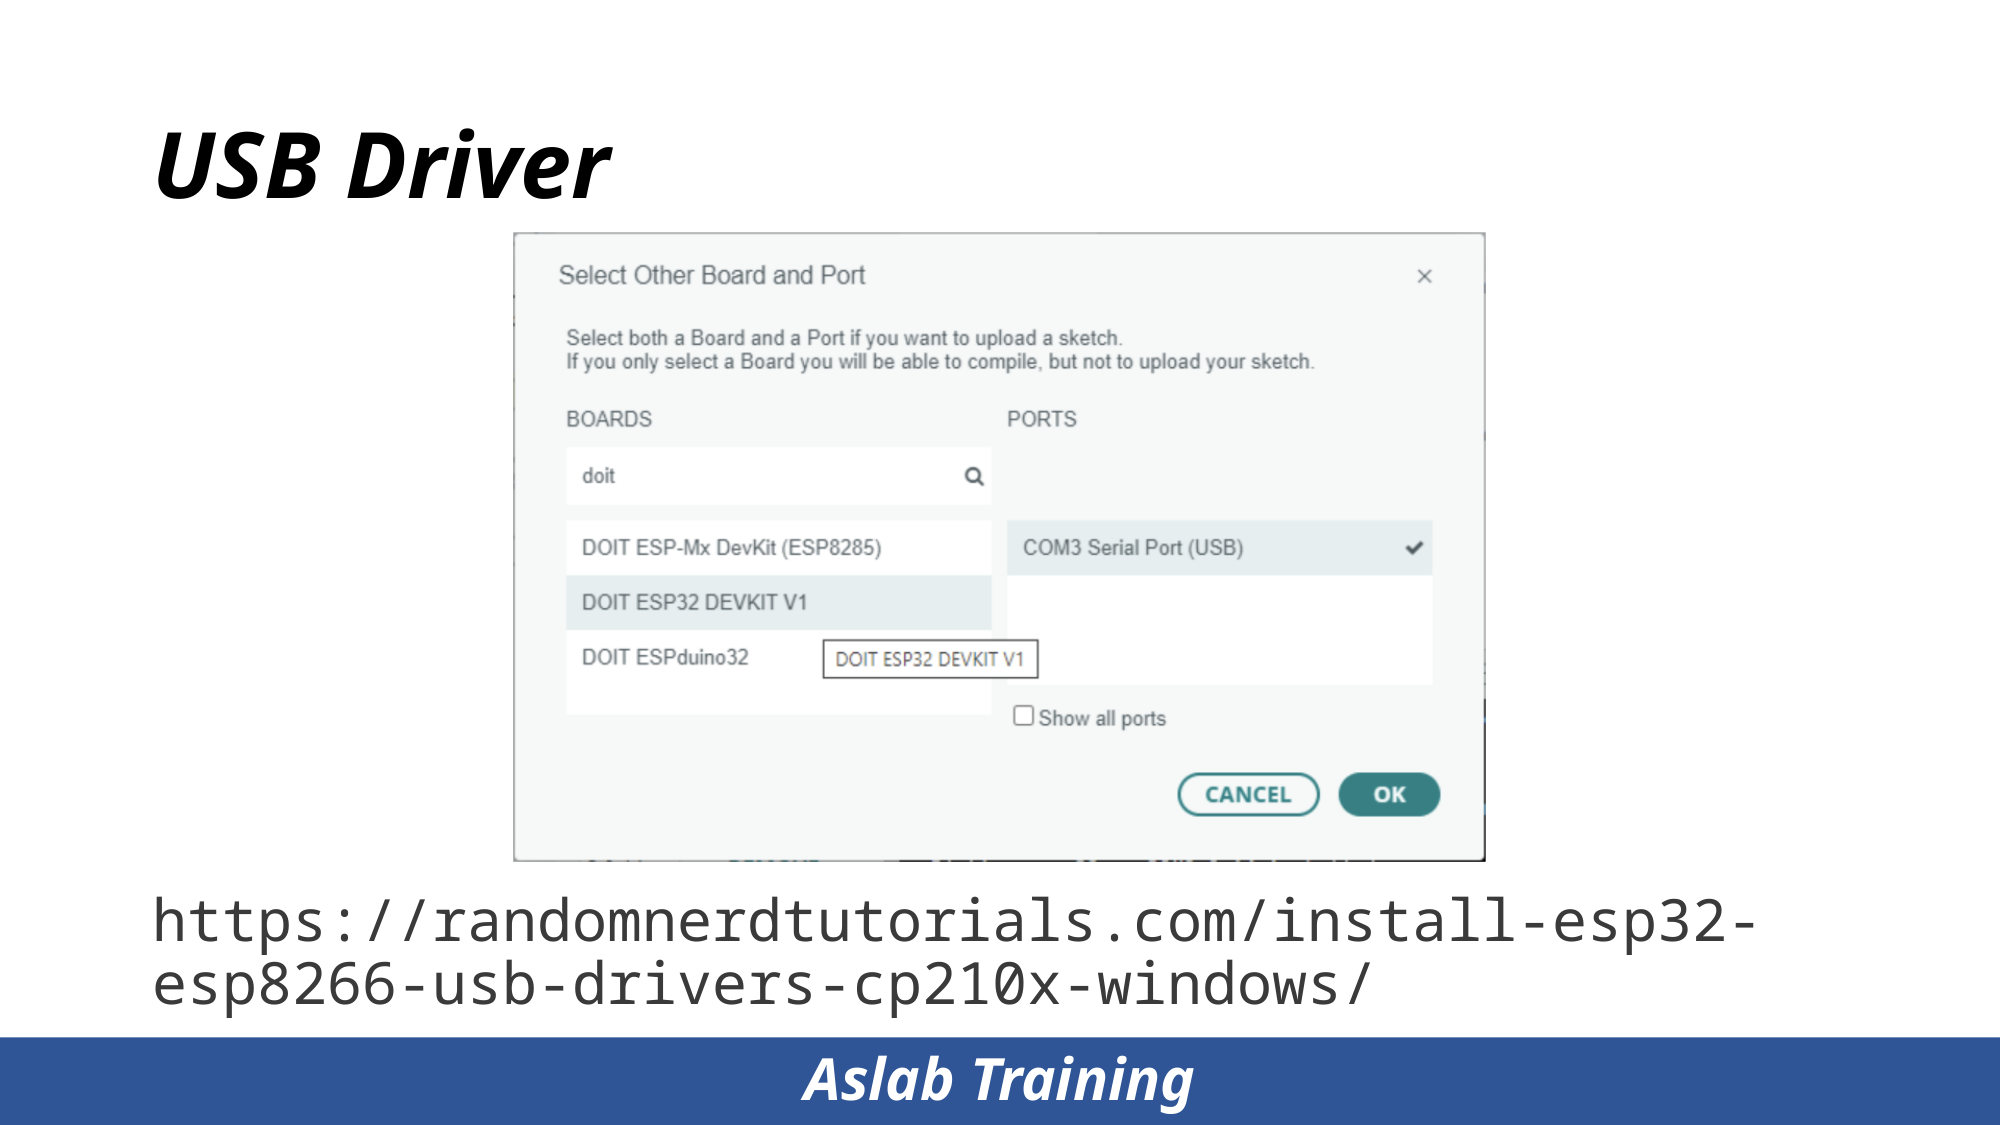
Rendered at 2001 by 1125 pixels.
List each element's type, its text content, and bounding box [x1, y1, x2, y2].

title USB Driver [137, 59, 1863, 278]
list https://randomnerdtutorials.com/install-esp32-esp8266-usb-drivers-cp210x-windows/ [137, 883, 1863, 1037]
picture [507, 224, 1493, 866]
text_box Aslab Training [0, 1037, 2000, 1125]
